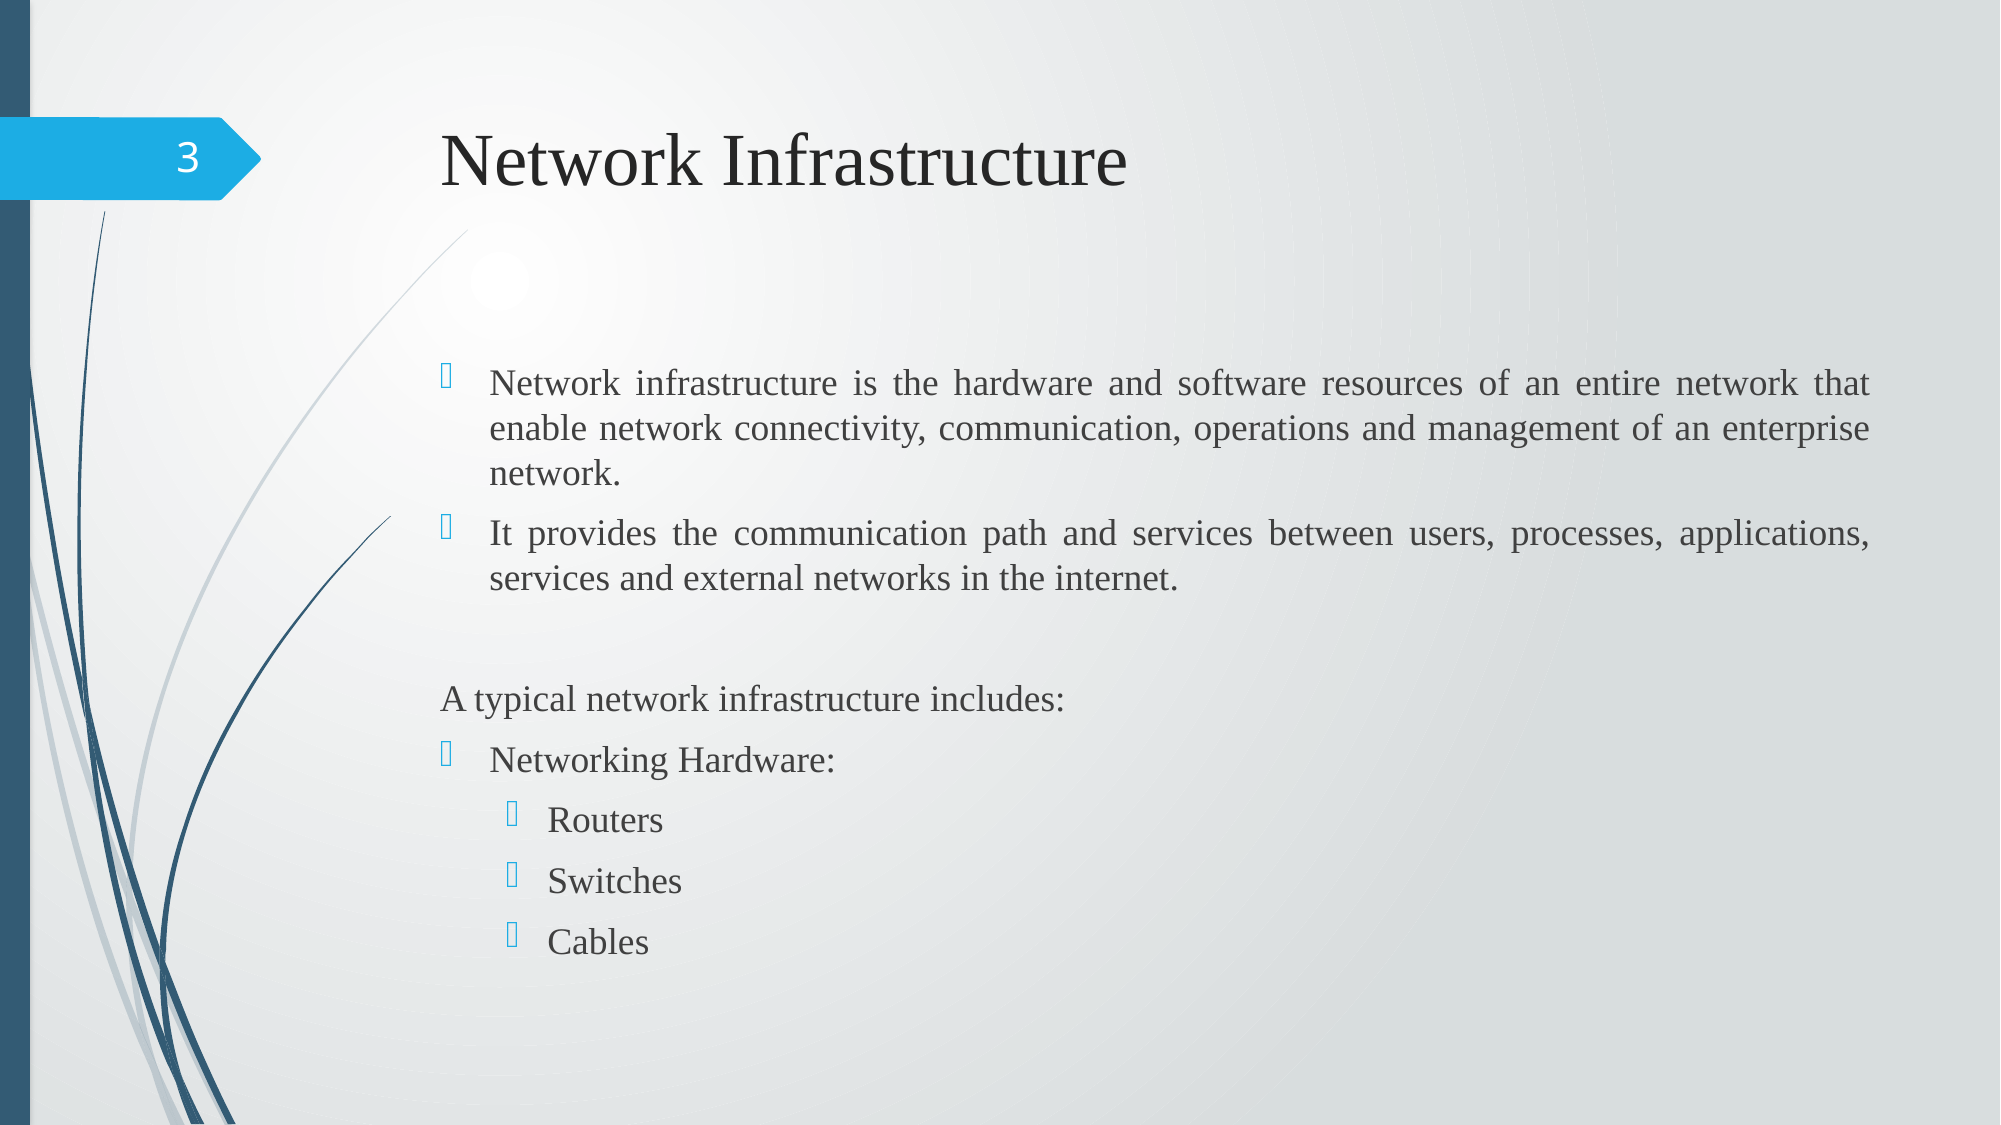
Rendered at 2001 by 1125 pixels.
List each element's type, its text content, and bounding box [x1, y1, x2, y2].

list Network infrastructure is the hardware and software resources of an entire network that enable network connectivity, communication, operations and management of an enterprise network. It provides the communication path and services between users, processes, applications, services and external networks in the internet. A typical network infrastructure includes: Networking Hardware: Routers Switches Cables [424, 350, 1888, 970]
title Network Infrastructure [425, 102, 1888, 313]
slide_number 3 [87, 129, 216, 190]
